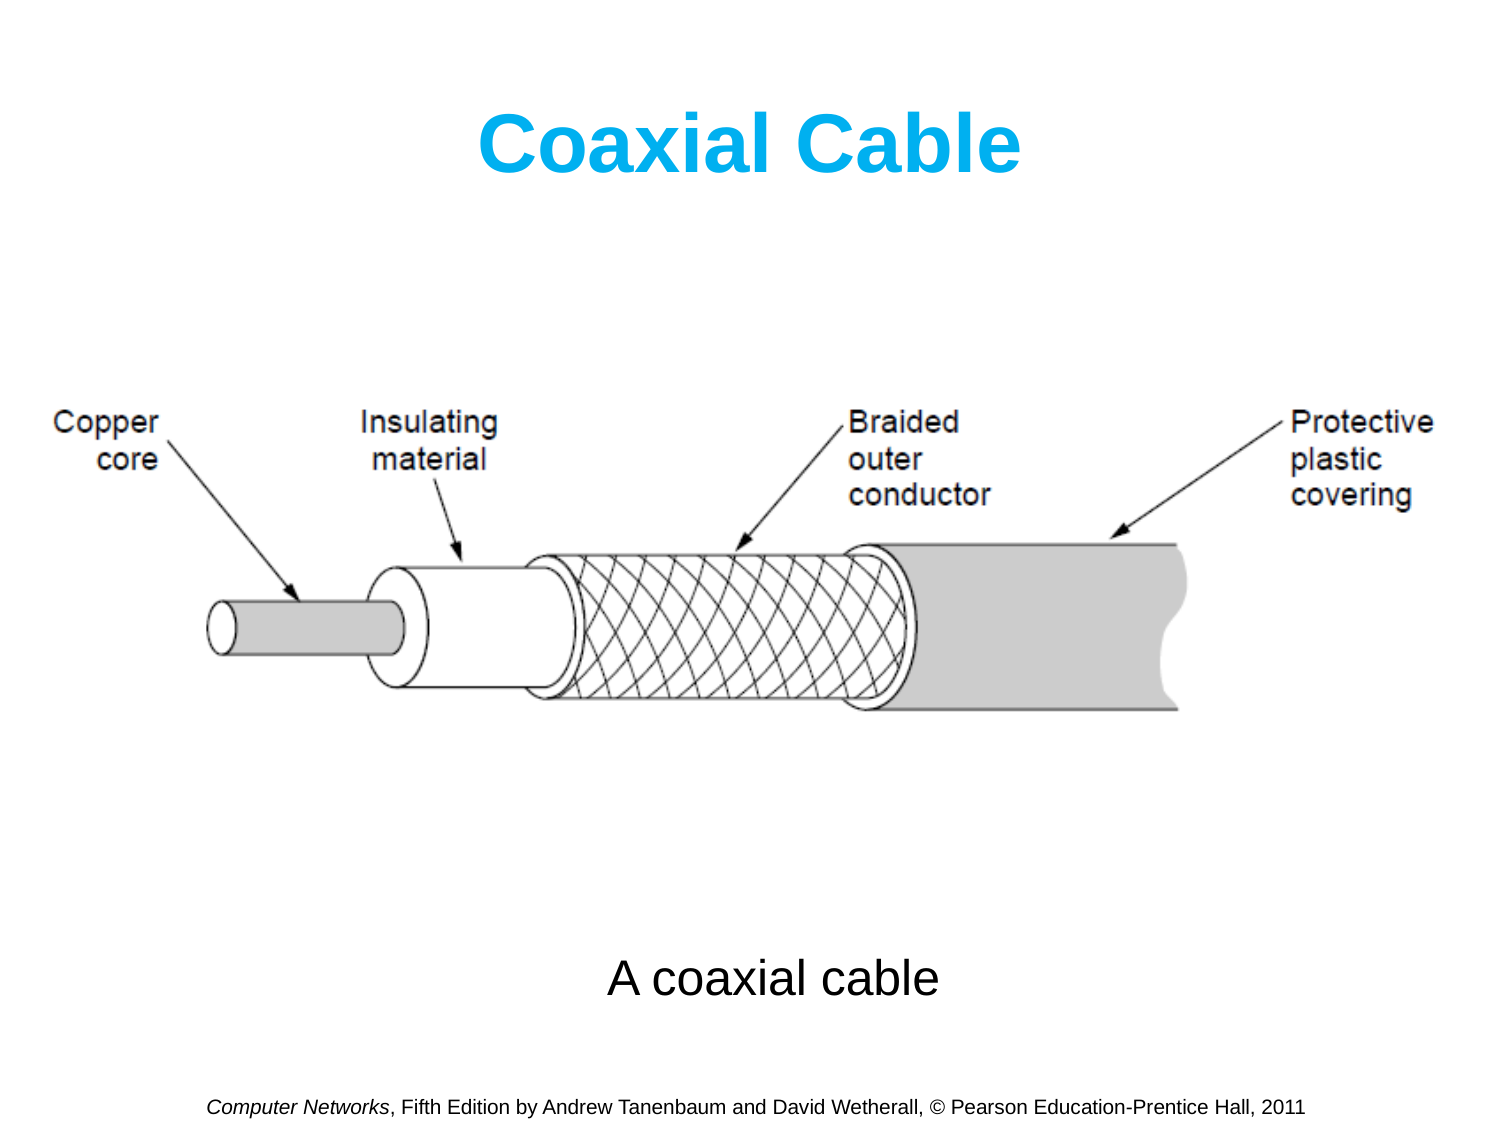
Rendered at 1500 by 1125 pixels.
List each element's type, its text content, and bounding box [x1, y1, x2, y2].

title Coaxial Cable [75, 45, 1425, 233]
footer Computer Networks, Fifth Edition by Andrew Tanenbaum and David Wetherall, © Pearson Education-Prentice Hall, 2011 [50, 1087, 1463, 1125]
picture [21, 387, 1479, 738]
list A coaxial cable [47, 937, 1500, 1075]
